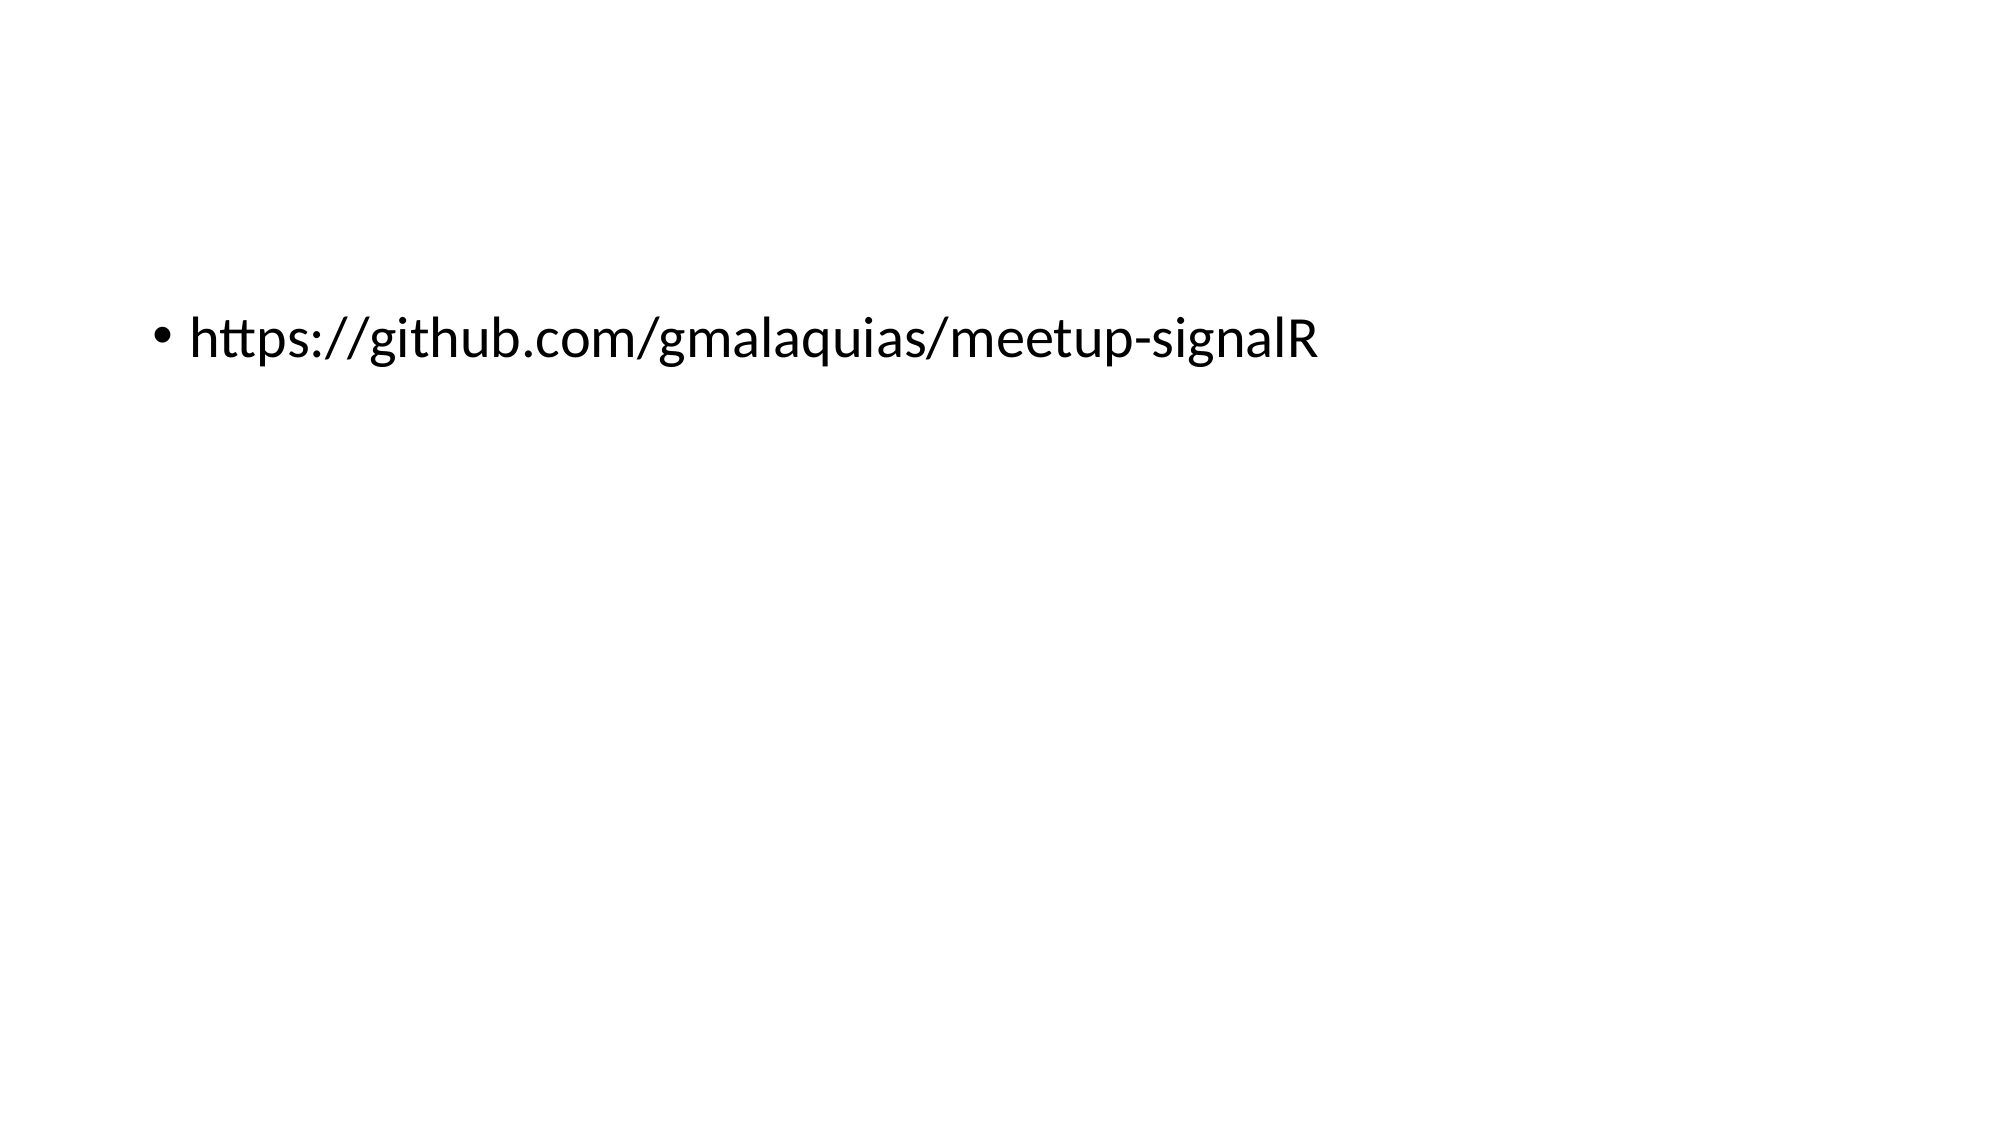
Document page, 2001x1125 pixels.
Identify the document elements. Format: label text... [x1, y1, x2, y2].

list https://github.com/gmalaquias/meetup-signalR [137, 299, 1863, 1014]
